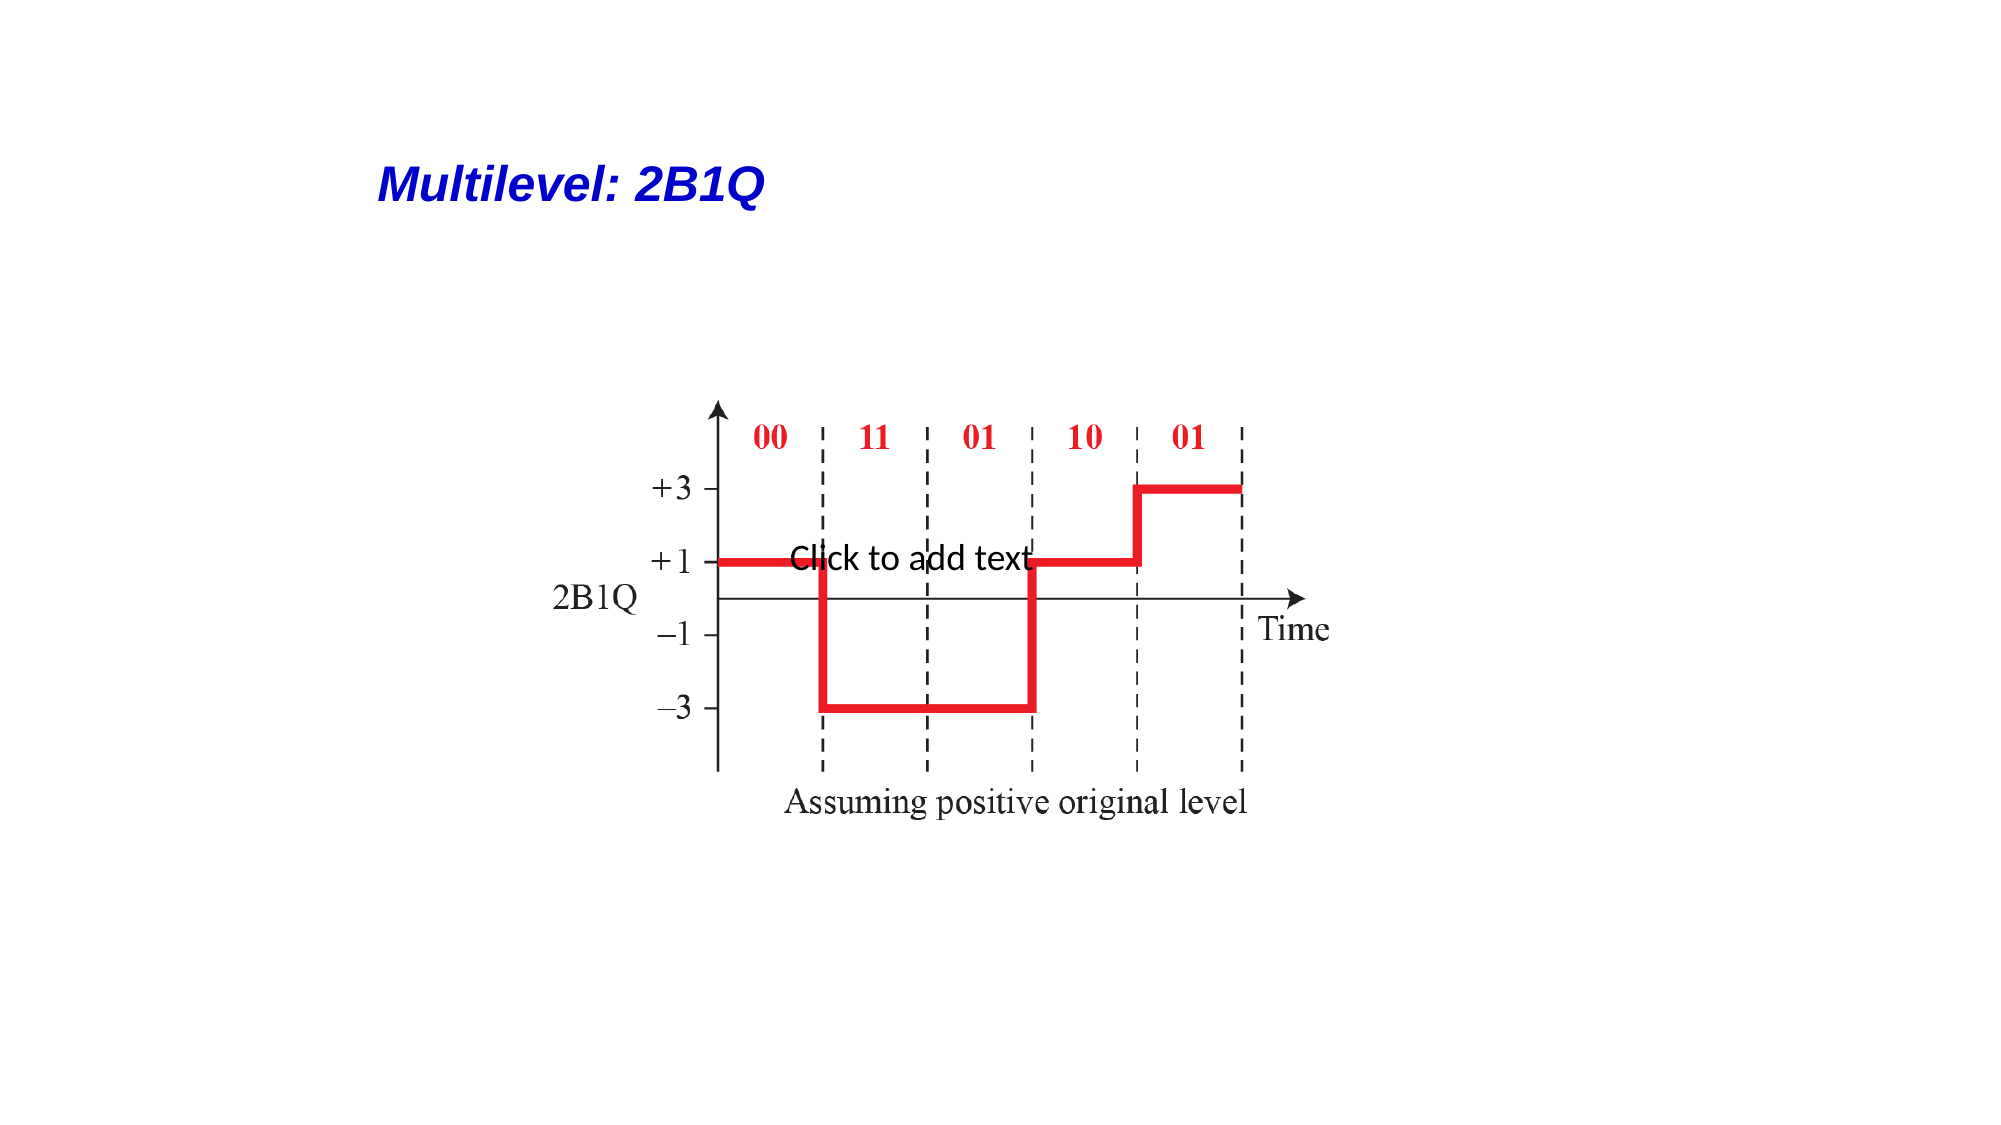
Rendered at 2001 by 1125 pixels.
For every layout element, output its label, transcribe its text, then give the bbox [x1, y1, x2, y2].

text_box [553, 400, 1329, 820]
title Multilevel: 2B1Q [375, 149, 768, 340]
text_box Click to add text [774, 524, 1225, 585]
